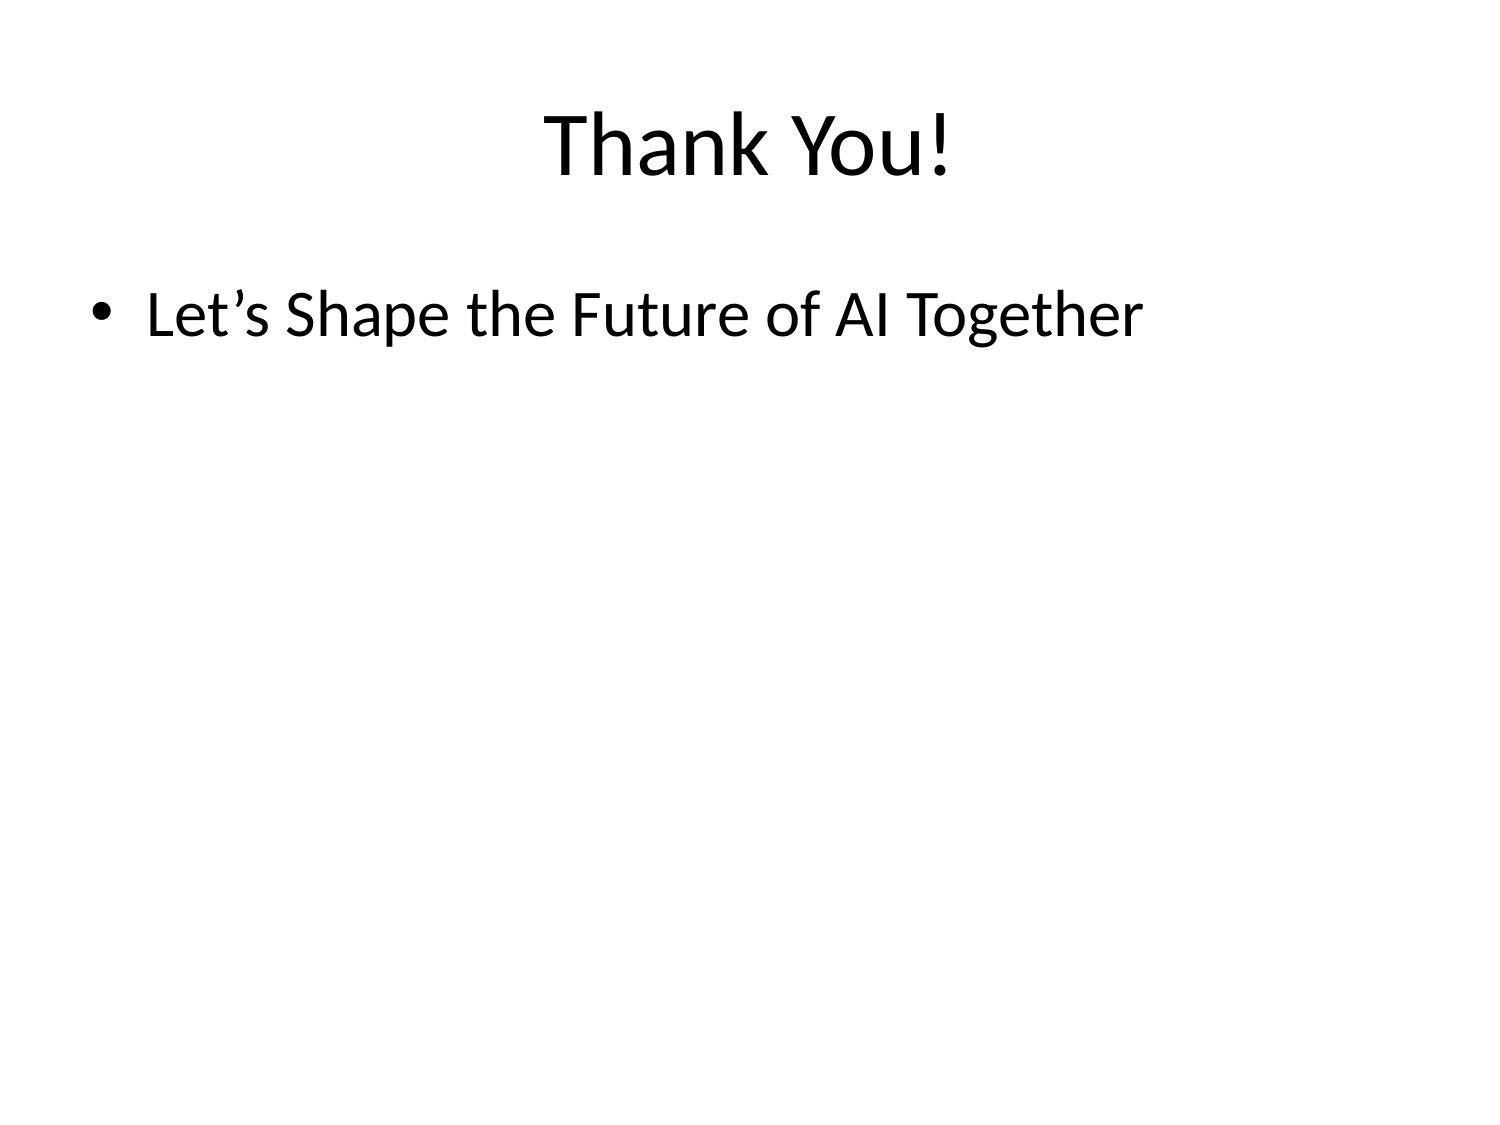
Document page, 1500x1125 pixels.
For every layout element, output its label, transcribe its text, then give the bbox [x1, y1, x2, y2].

title Thank You! [75, 45, 1425, 233]
list Let’s Shape the Future of AI Together [75, 262, 1425, 1005]
